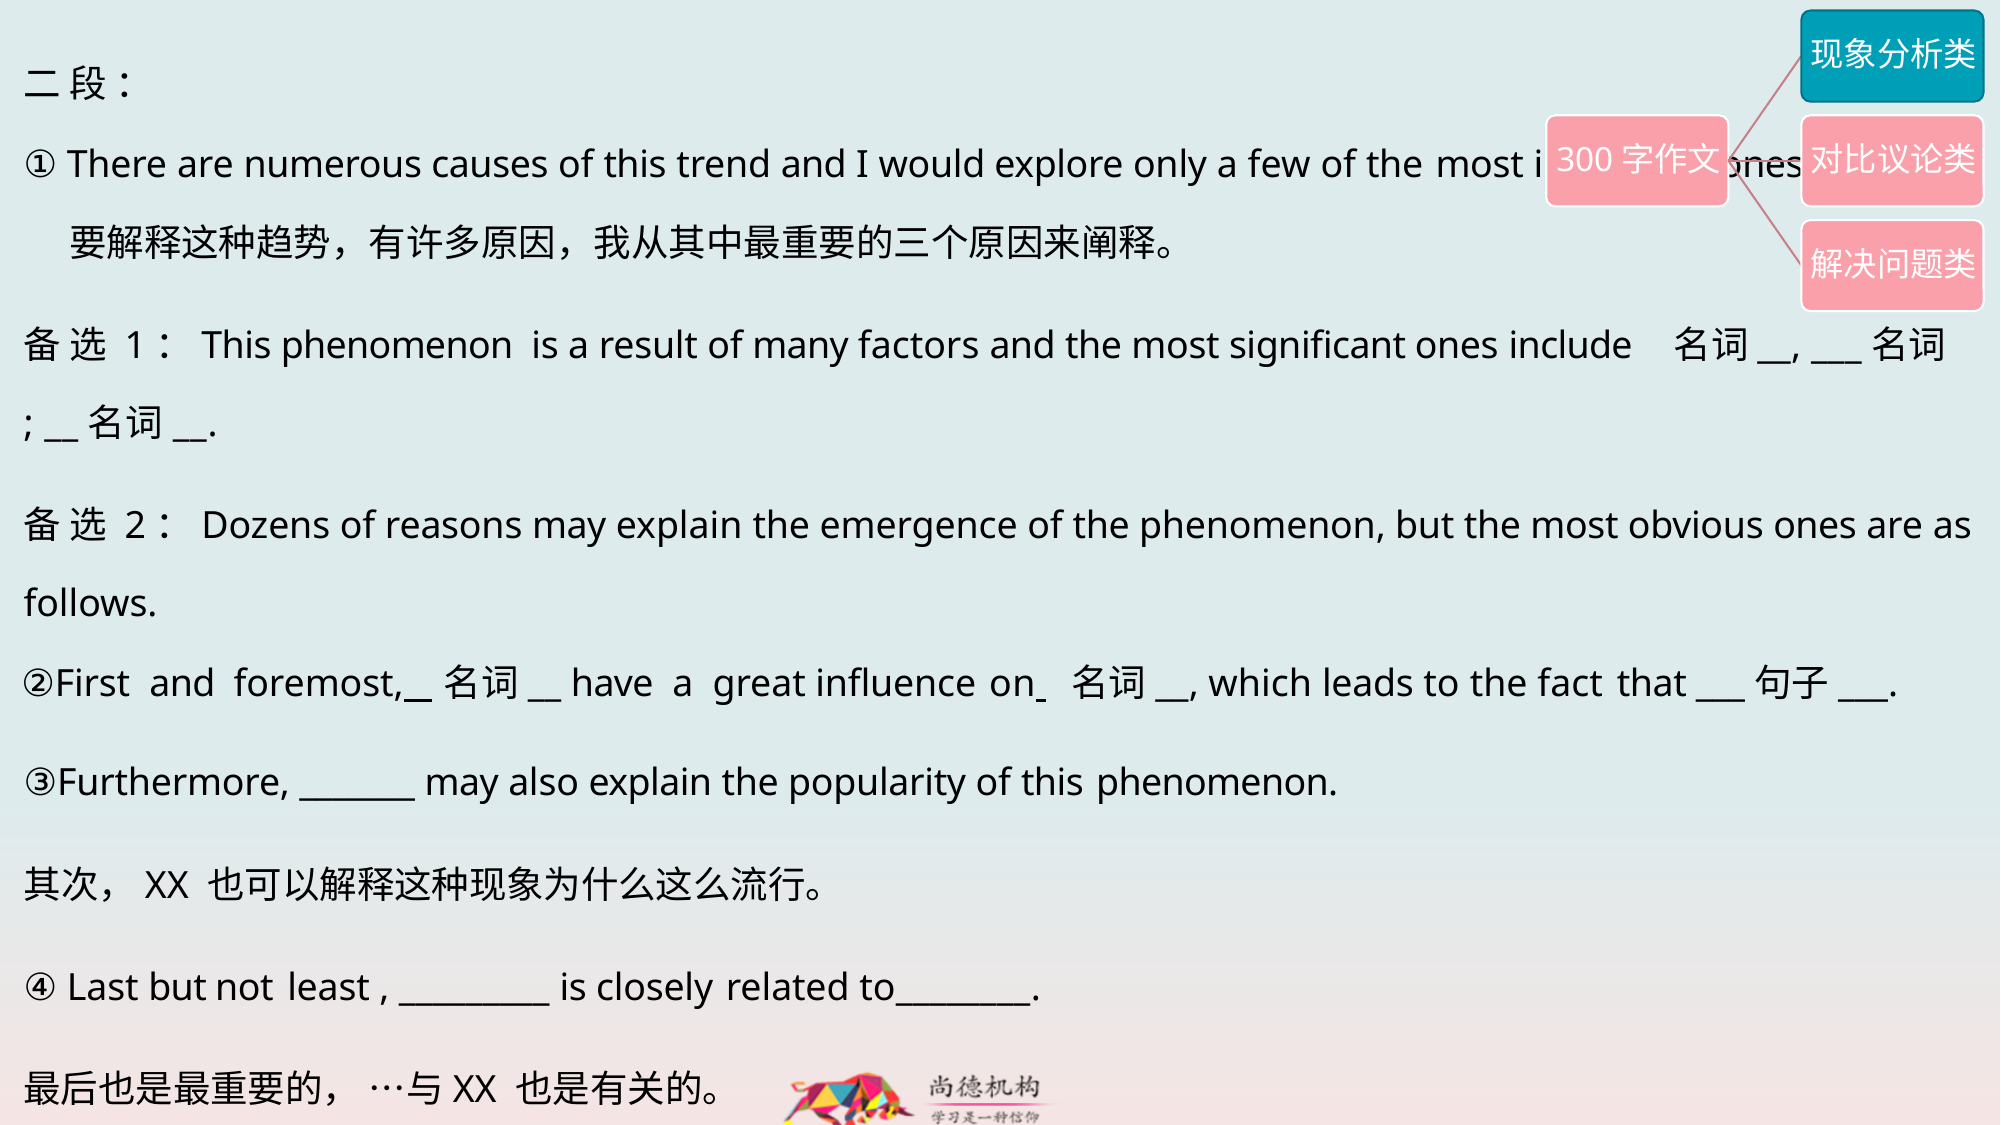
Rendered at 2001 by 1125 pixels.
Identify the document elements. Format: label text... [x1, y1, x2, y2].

picture [775, 1110, 1225, 1125]
text_box 二 段 ： ① There are numerous causes of this trend and I would explore only a few of the most important ones here. 要解释这种趋势，有许多原因，我从其中最重要的三个原因来阐释。 备 选 1：This phenomenon is a result of many factors and the most significant ones include 名词__, ___名词 ; __名词__. 备 选 2：Dozens of reasons may explain the emergence of the phenomenon, but the most obvious ones are as follows. ②First and foremost, 名词__ have a great influence on 名词__, which leads to the fact that ___句子___. ③Furthermore, _______ may also explain the popularity of this phenomenon. 其次，XX 也可以解释这种现象为什么这么流行。 ④ Last but not least , _________ is closely related to________. 最后也是最重要的， …与XX 也是有关的。 [21, 24, 1979, 1110]
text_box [1414, 10, 2000, 312]
